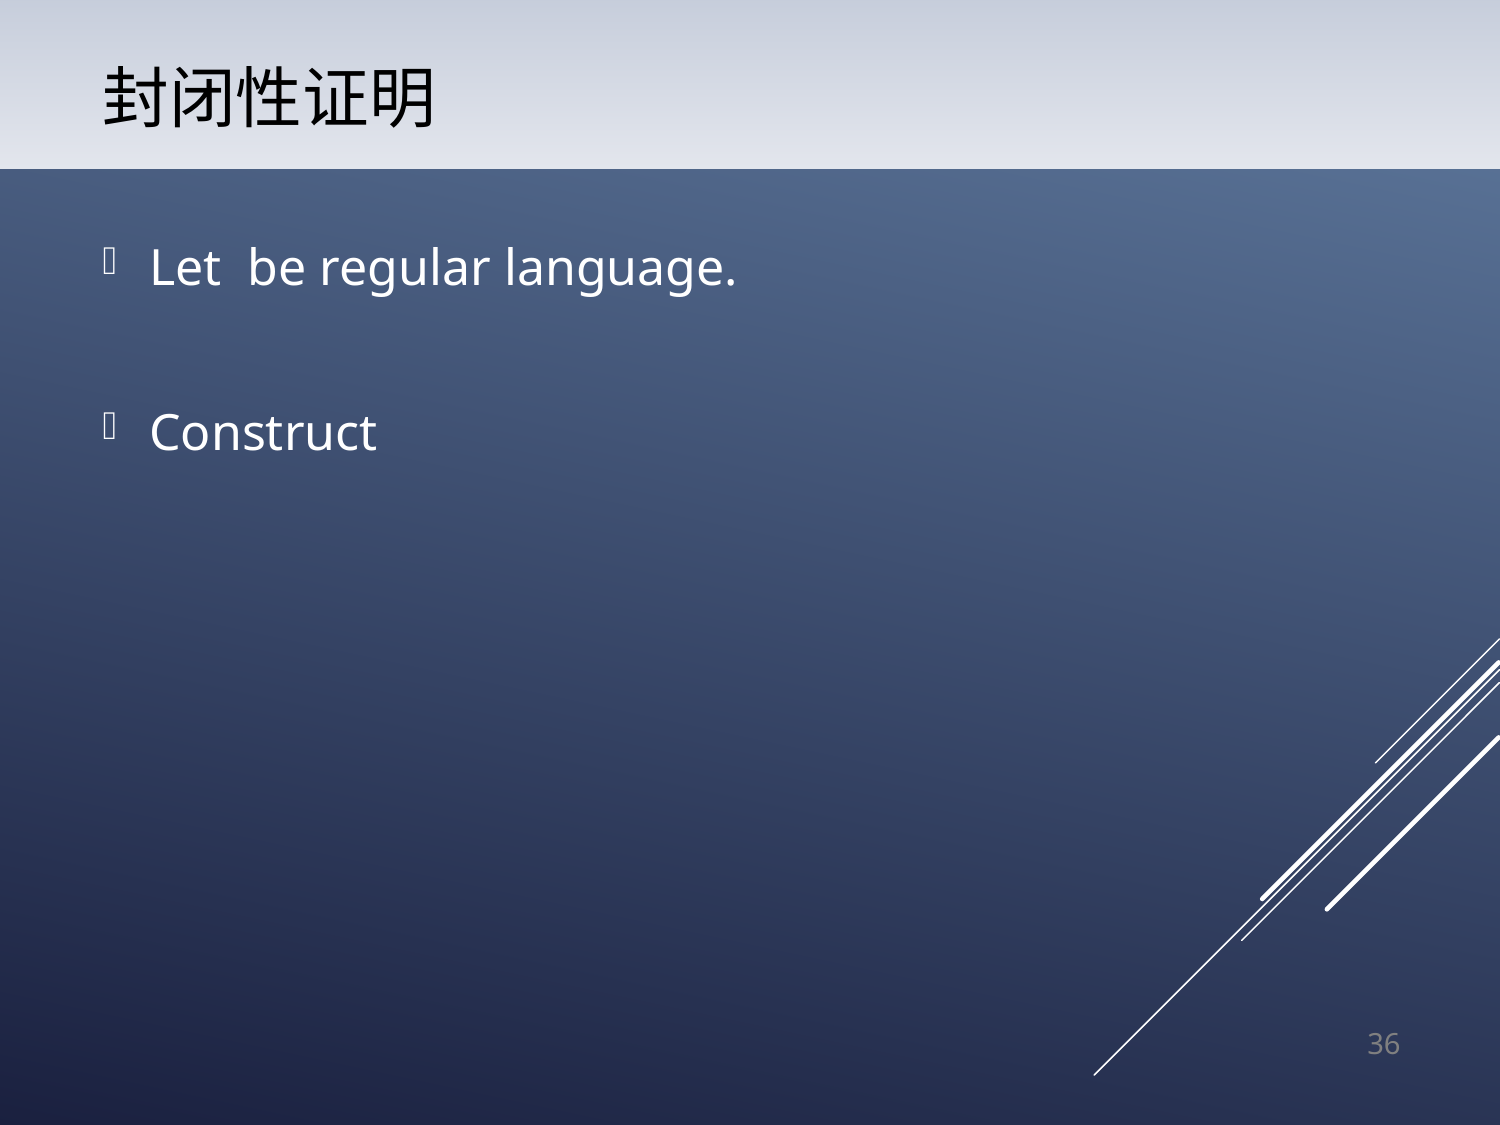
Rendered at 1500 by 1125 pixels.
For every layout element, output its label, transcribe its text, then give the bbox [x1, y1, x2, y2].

slide_number 36 [1328, 1002, 1416, 1073]
